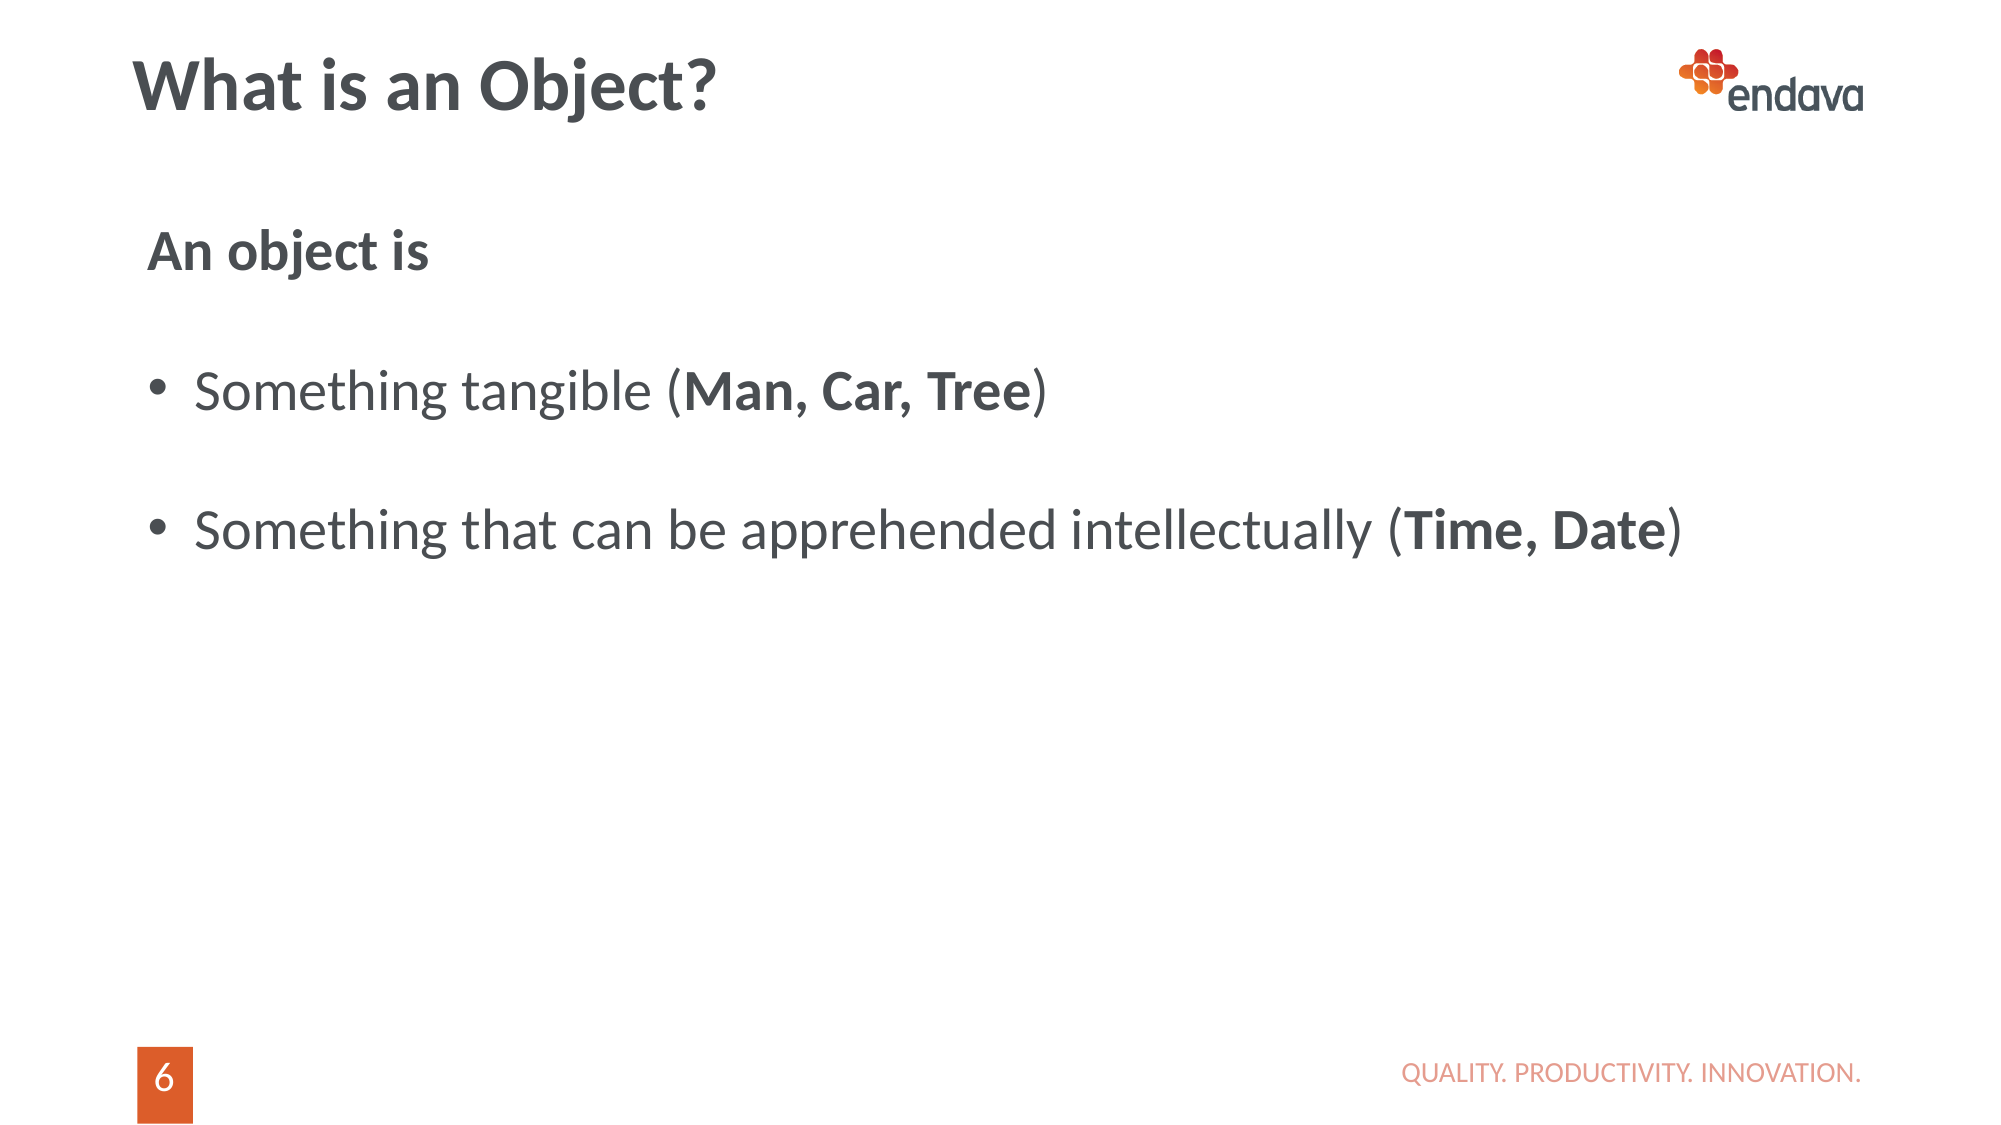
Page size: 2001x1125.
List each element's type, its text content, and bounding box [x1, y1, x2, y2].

slide_number QUALITY. PRODUCTIVITY. INNOVATION. [1252, 1040, 1863, 1101]
title What is an Object? [132, 38, 1530, 204]
text_box An object is Something tangible (Man, Car, Tree) Something that can be apprehended intellectually (Time, Date) [132, 204, 1863, 570]
picture [1679, 49, 1863, 111]
